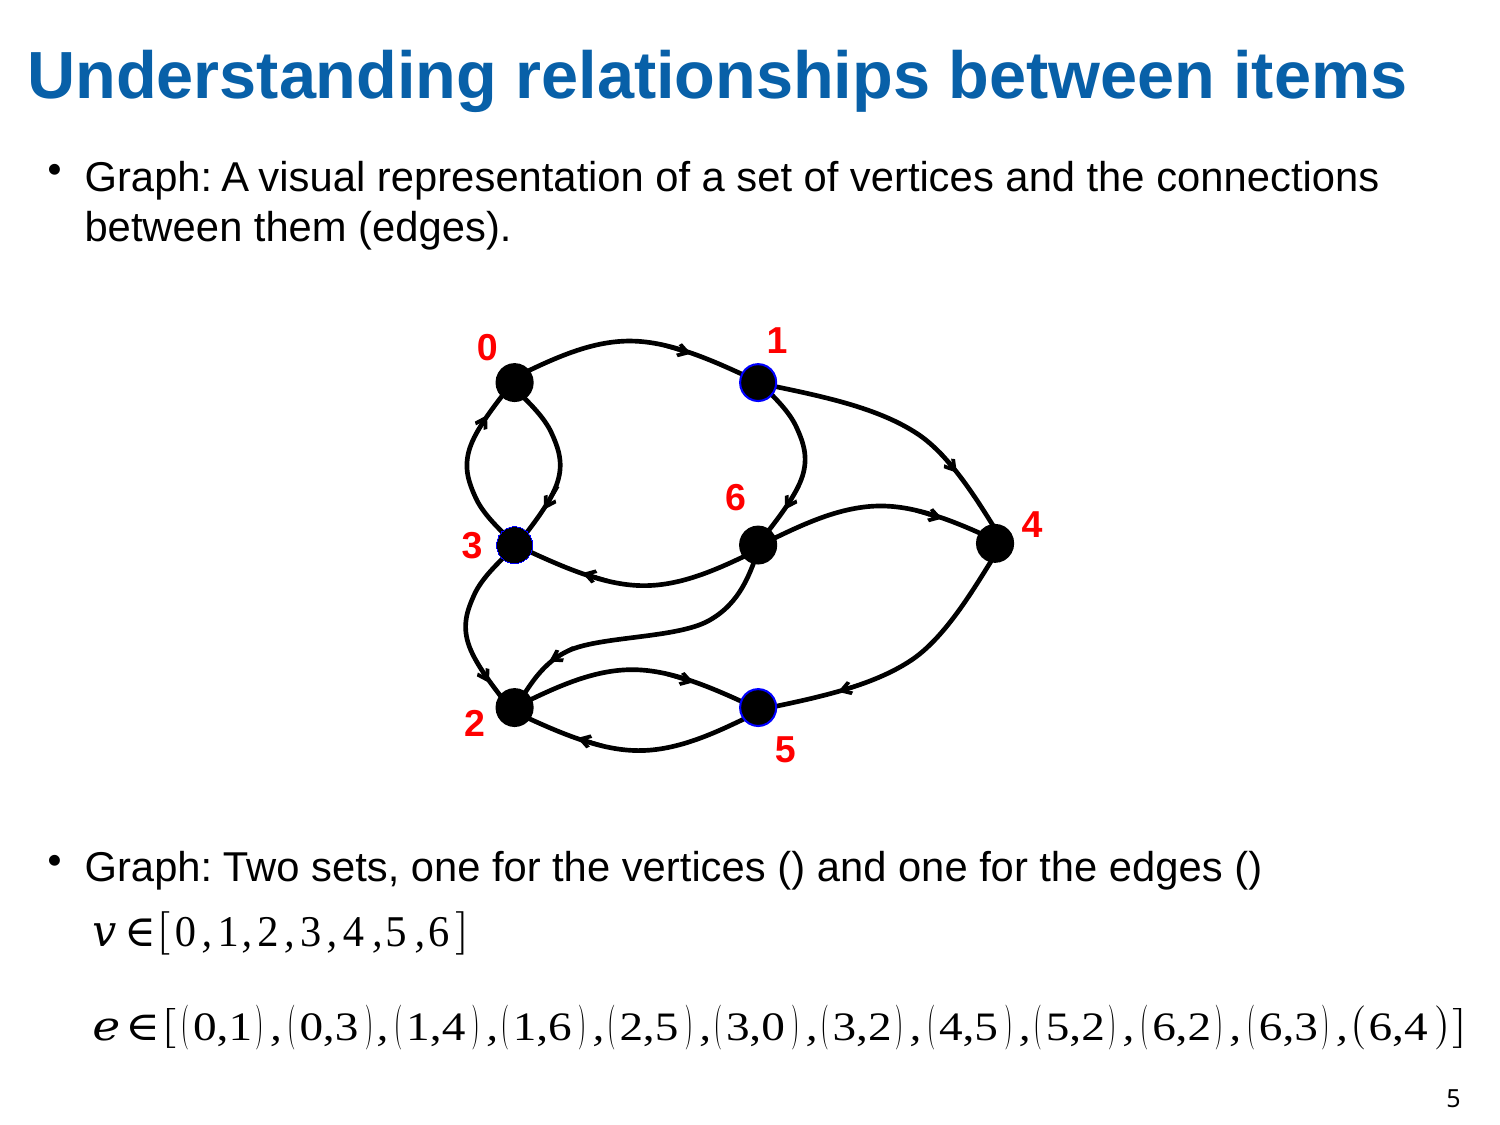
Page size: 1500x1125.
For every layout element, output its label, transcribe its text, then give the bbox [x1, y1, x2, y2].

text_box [446, 308, 1059, 779]
list Graph: A visual representation of a set of vertices and the connections between them (edges). [47, 149, 1421, 261]
title Understanding relationships between items [27, 31, 1465, 178]
slide_number 5 [1431, 1074, 1500, 1125]
